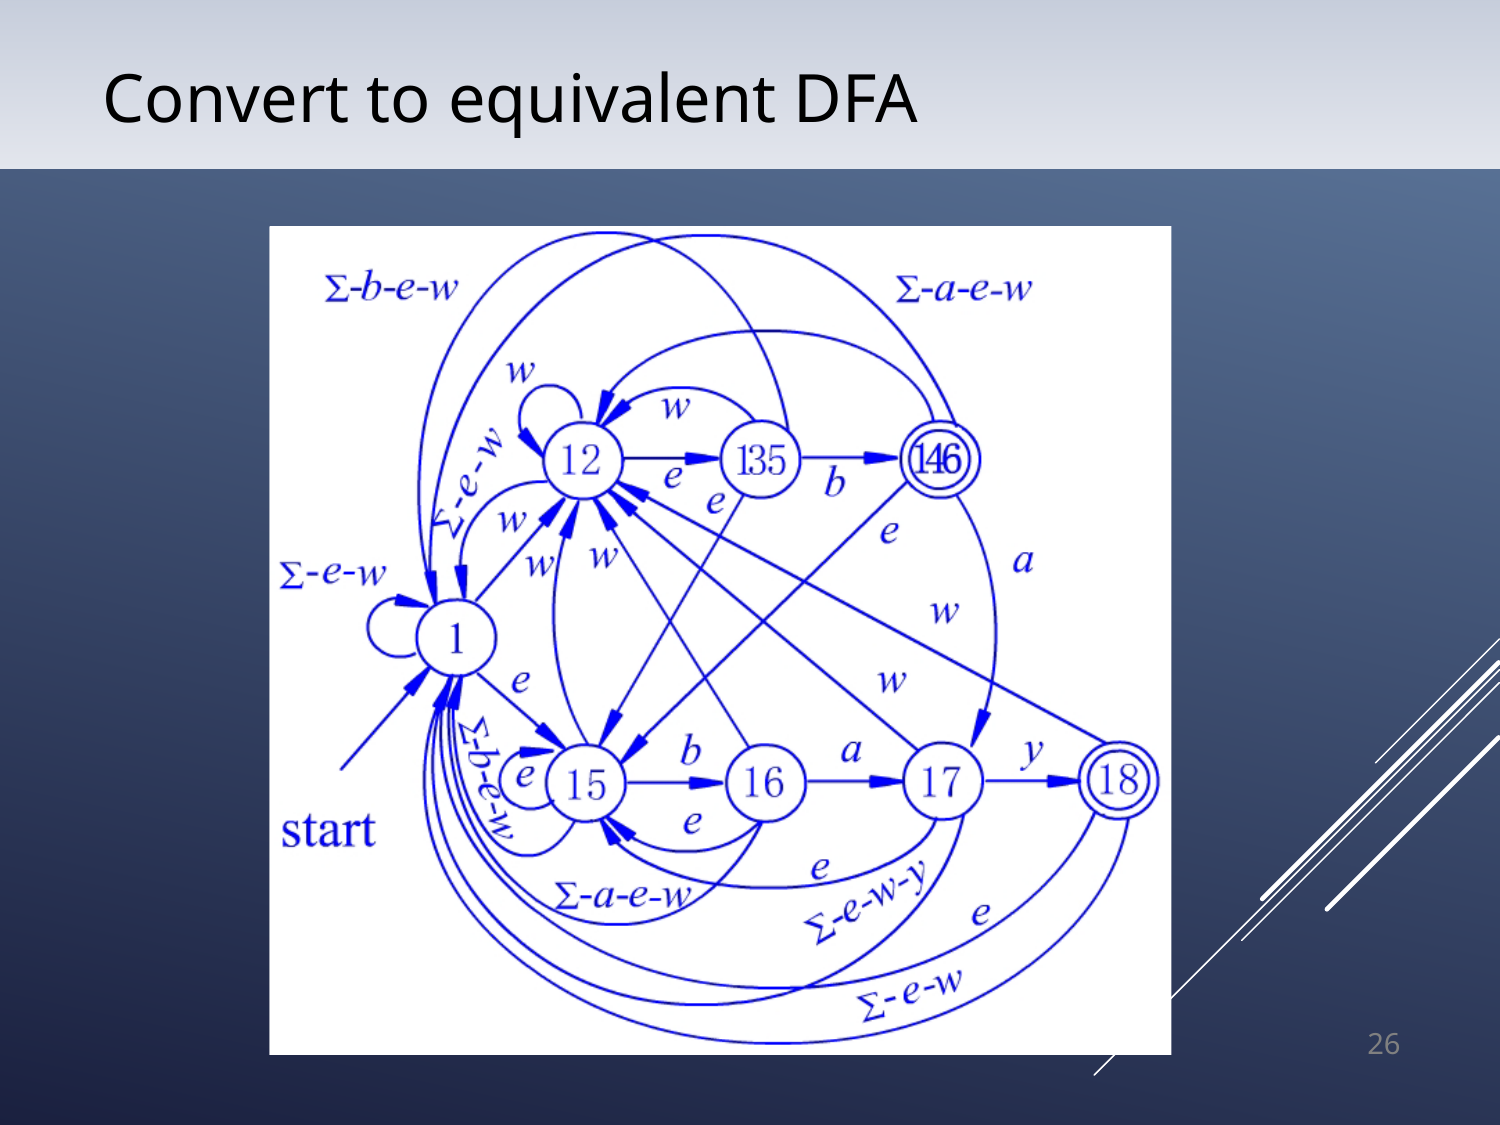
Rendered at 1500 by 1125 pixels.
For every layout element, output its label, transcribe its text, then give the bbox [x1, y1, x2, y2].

picture [269, 225, 1172, 1055]
slide_number 26 [1328, 1002, 1416, 1073]
title Convert to equivalent DFA [87, 24, 1416, 169]
